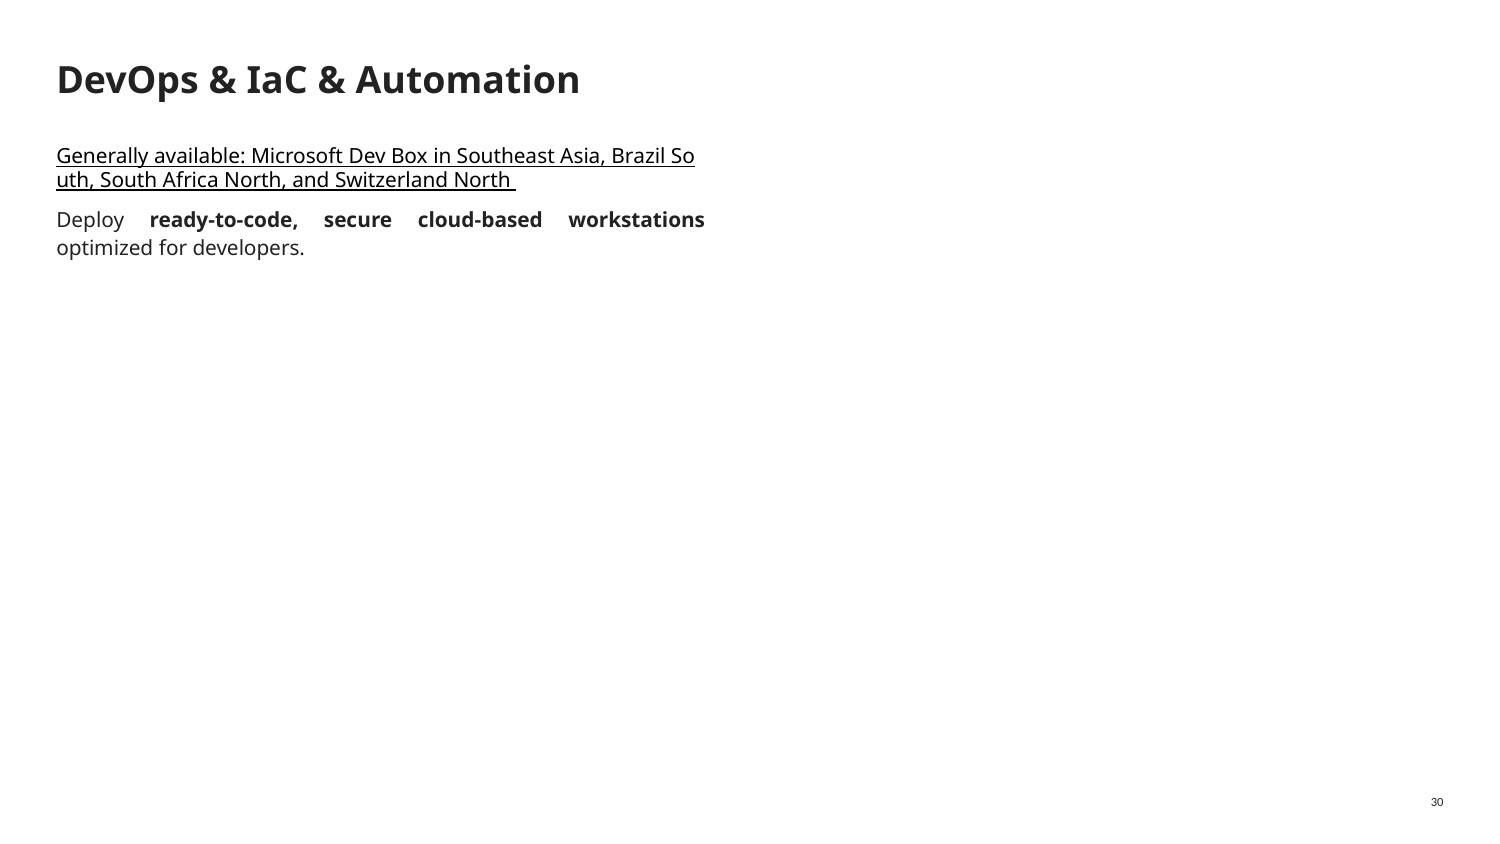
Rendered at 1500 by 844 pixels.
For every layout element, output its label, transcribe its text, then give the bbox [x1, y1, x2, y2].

title DevOps & IaC & Automation [56, 56, 1444, 113]
list Generally available: Microsoft Dev Box in Southeast Asia, Brazil South, South Africa North, and Switzerland North Deploy ready-to-code, secure cloud-based workstations optimized for developers. [56, 140, 706, 286]
